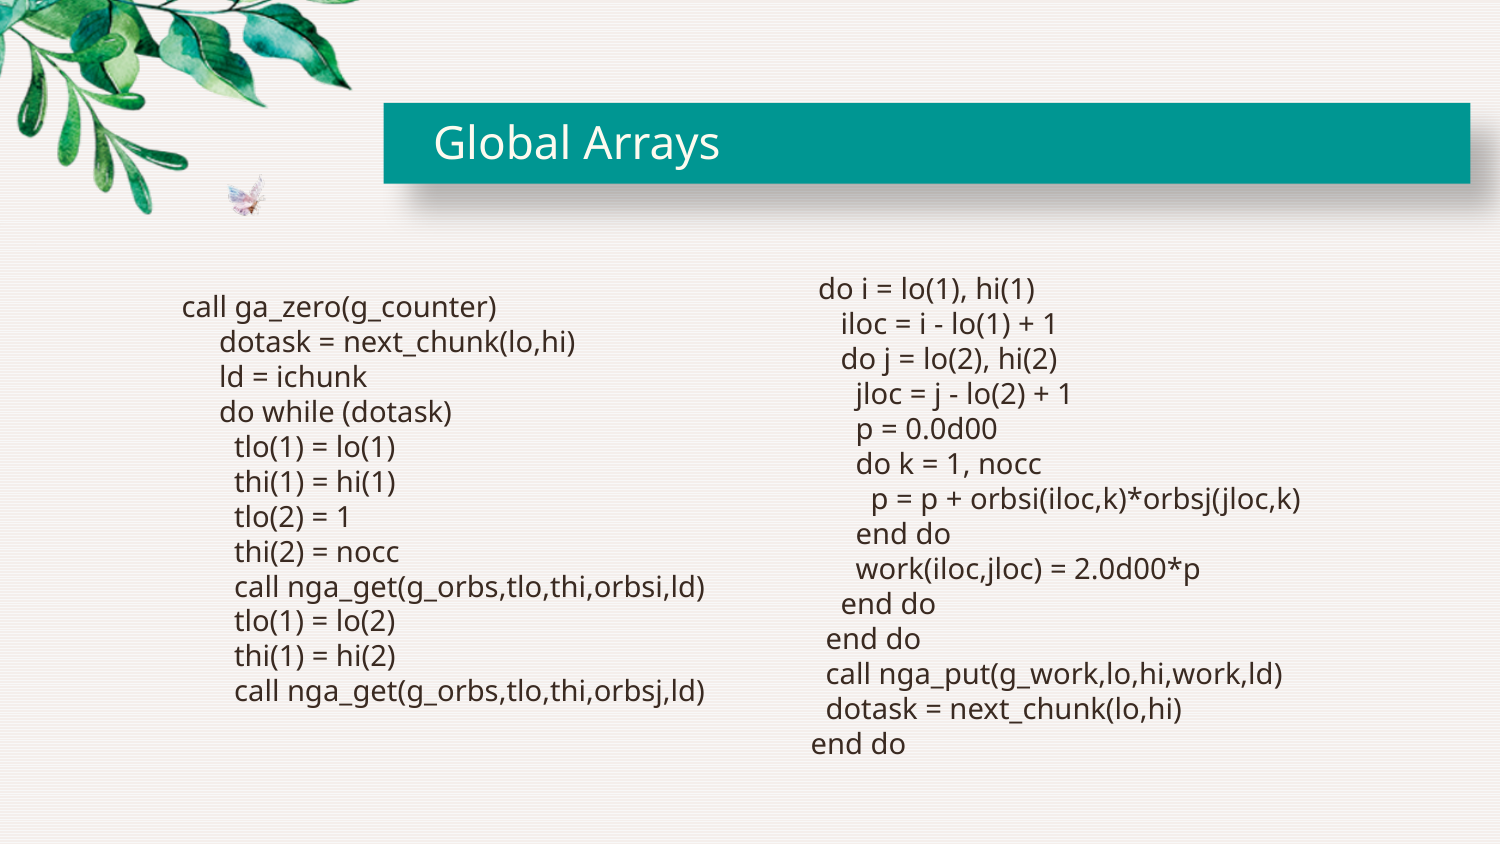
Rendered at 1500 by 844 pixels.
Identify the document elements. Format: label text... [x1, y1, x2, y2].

text_box do i = lo(1), hi(1) iloc = i - lo(1) + 1 do j = lo(2), hi(2) jloc = j - lo(2) + 1 p = 0.0d00 do k = 1, nocc p = p + orbsi(iloc,k)*orbsj(jloc,k) end do work(iloc,jloc) = 2.0d00*p end do end do call nga_put(g_work,lo,hi,work,ld) dotask = next_chunk(lo,hi) end do [750, 263, 1500, 768]
text_box call ga_zero(g_counter) dotask = next_chunk(lo,hi) ld = ichunk do while (dotask) tlo(1) = lo(1) thi(1) = hi(1) tlo(2) = 1 thi(2) = nocc call nga_get(g_orbs,tlo,thi,orbsi,ld) tlo(1) = lo(2) thi(1) = hi(2) call nga_get(g_orbs,tlo,thi,orbsj,ld) [159, 280, 727, 750]
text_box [383, 102, 1471, 184]
picture [0, 0, 385, 245]
